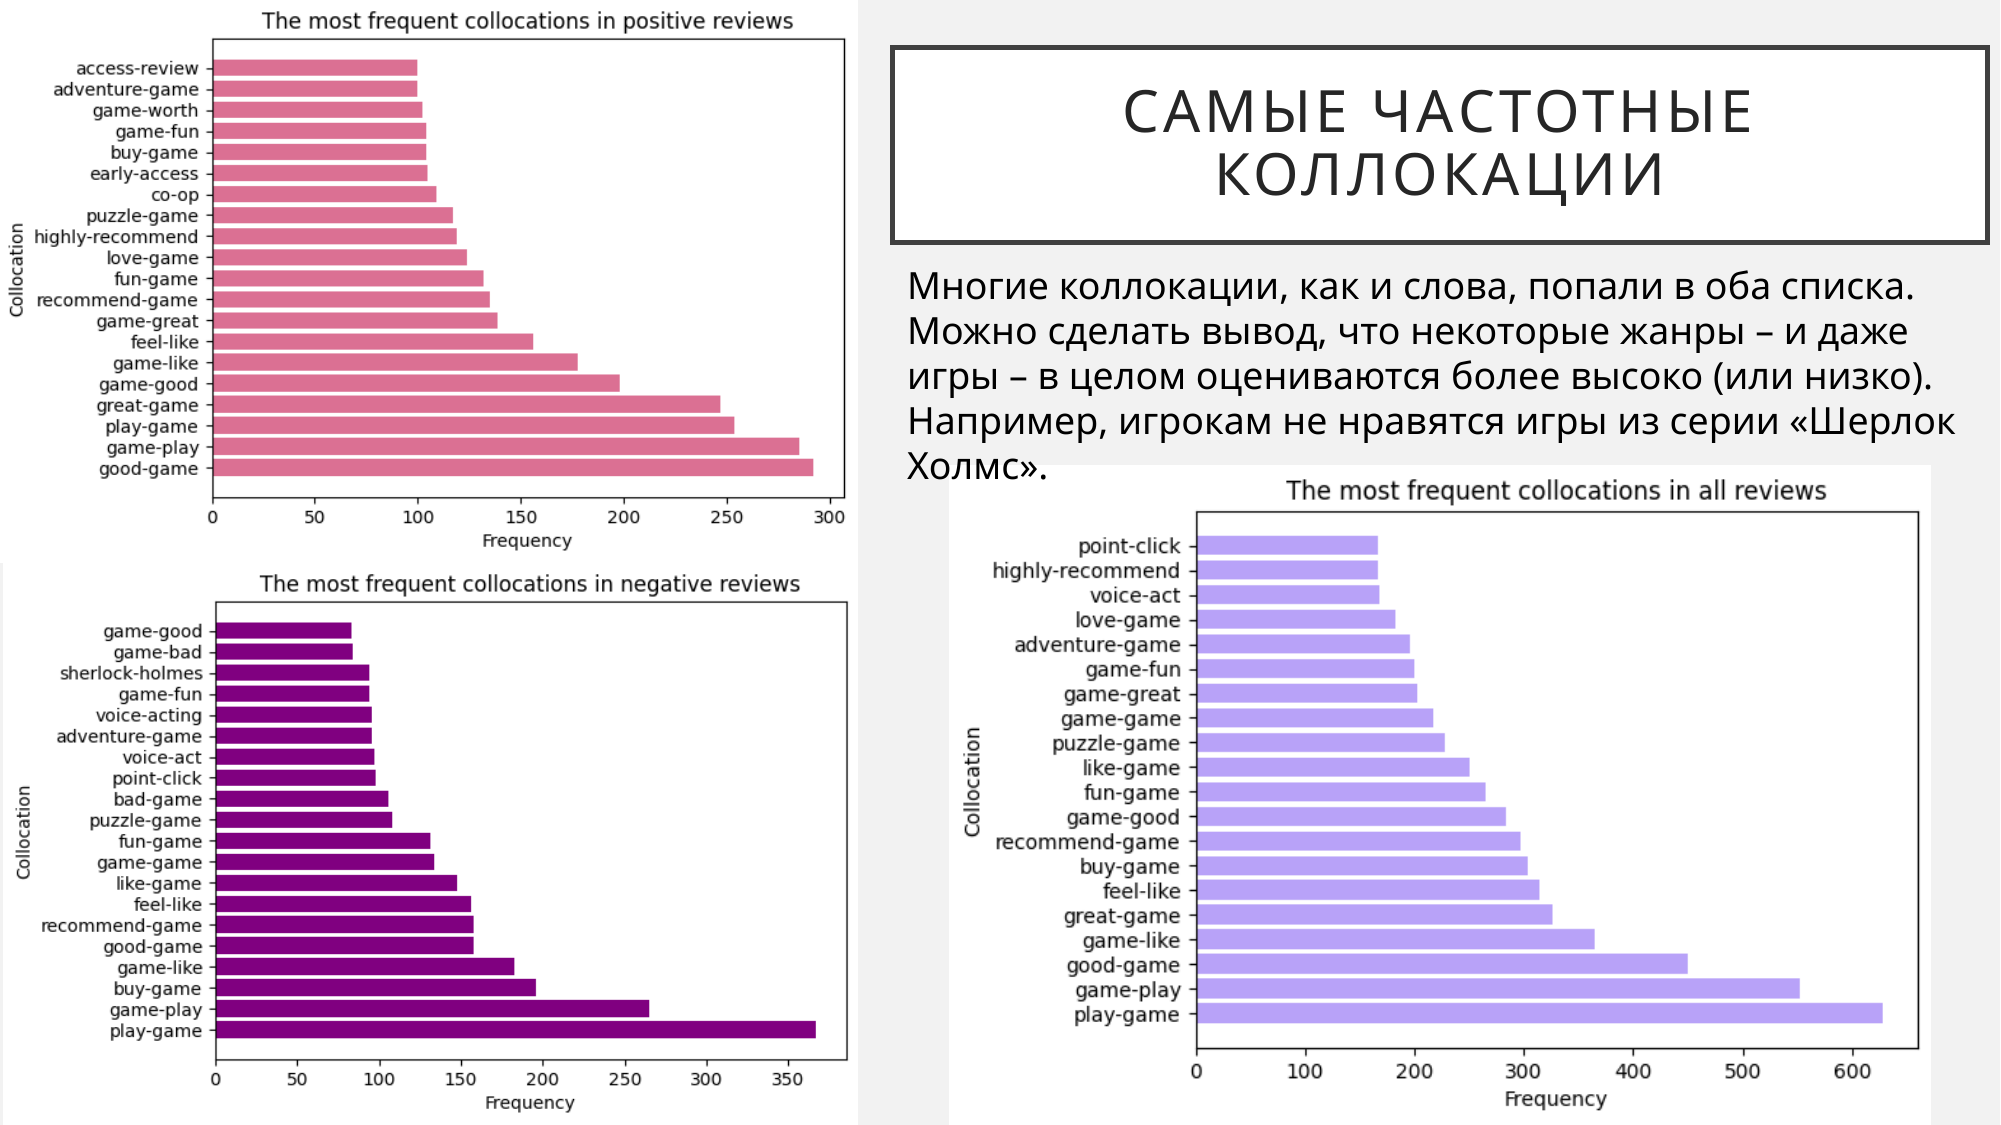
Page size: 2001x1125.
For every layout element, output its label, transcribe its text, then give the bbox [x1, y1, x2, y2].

picture [949, 465, 1931, 1125]
picture [0, 0, 858, 563]
title Самые частотные коллокации [890, 45, 1990, 245]
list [3, 563, 858, 1125]
text_box Многие коллокации, как и слова, попали в оба списка. Можно сделать вывод, что некоторые жанры – и даже игры – в целом оцениваются более высоко (или низко). Например, игрокам не нравятся игры из серии «Шерлок Холмс». [892, 254, 1988, 495]
